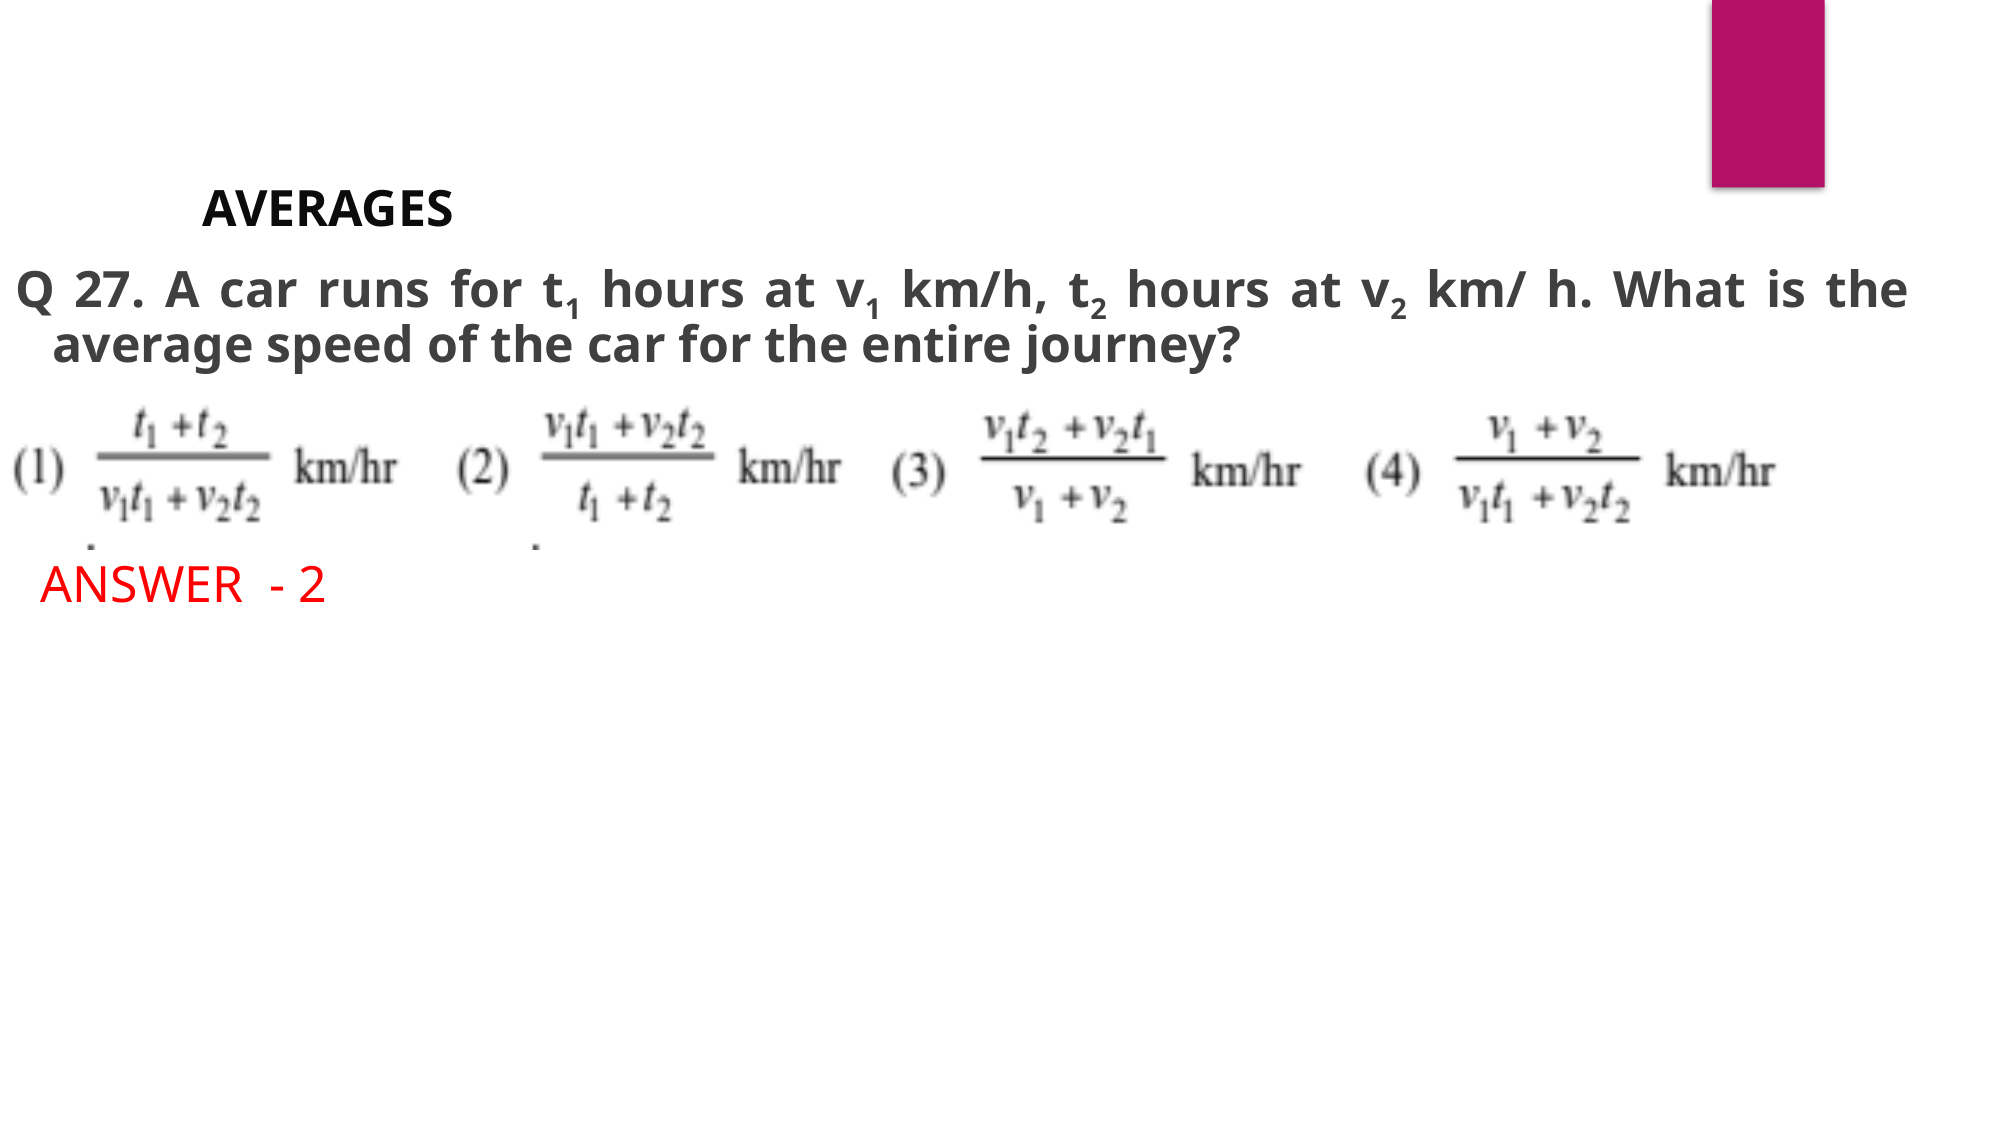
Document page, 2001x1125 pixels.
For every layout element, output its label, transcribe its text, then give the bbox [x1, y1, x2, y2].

picture [0, 392, 856, 551]
title [0, 31, 1917, 142]
picture [874, 392, 1790, 546]
text_box ANSWER - 2 [0, 545, 1484, 621]
list AVERAGES Q 27. A car runs for t1 hours at v1 km/h, t2 hours at v2 km/ h. What is the average speed of the car for the entire journey? [0, 175, 1925, 1053]
